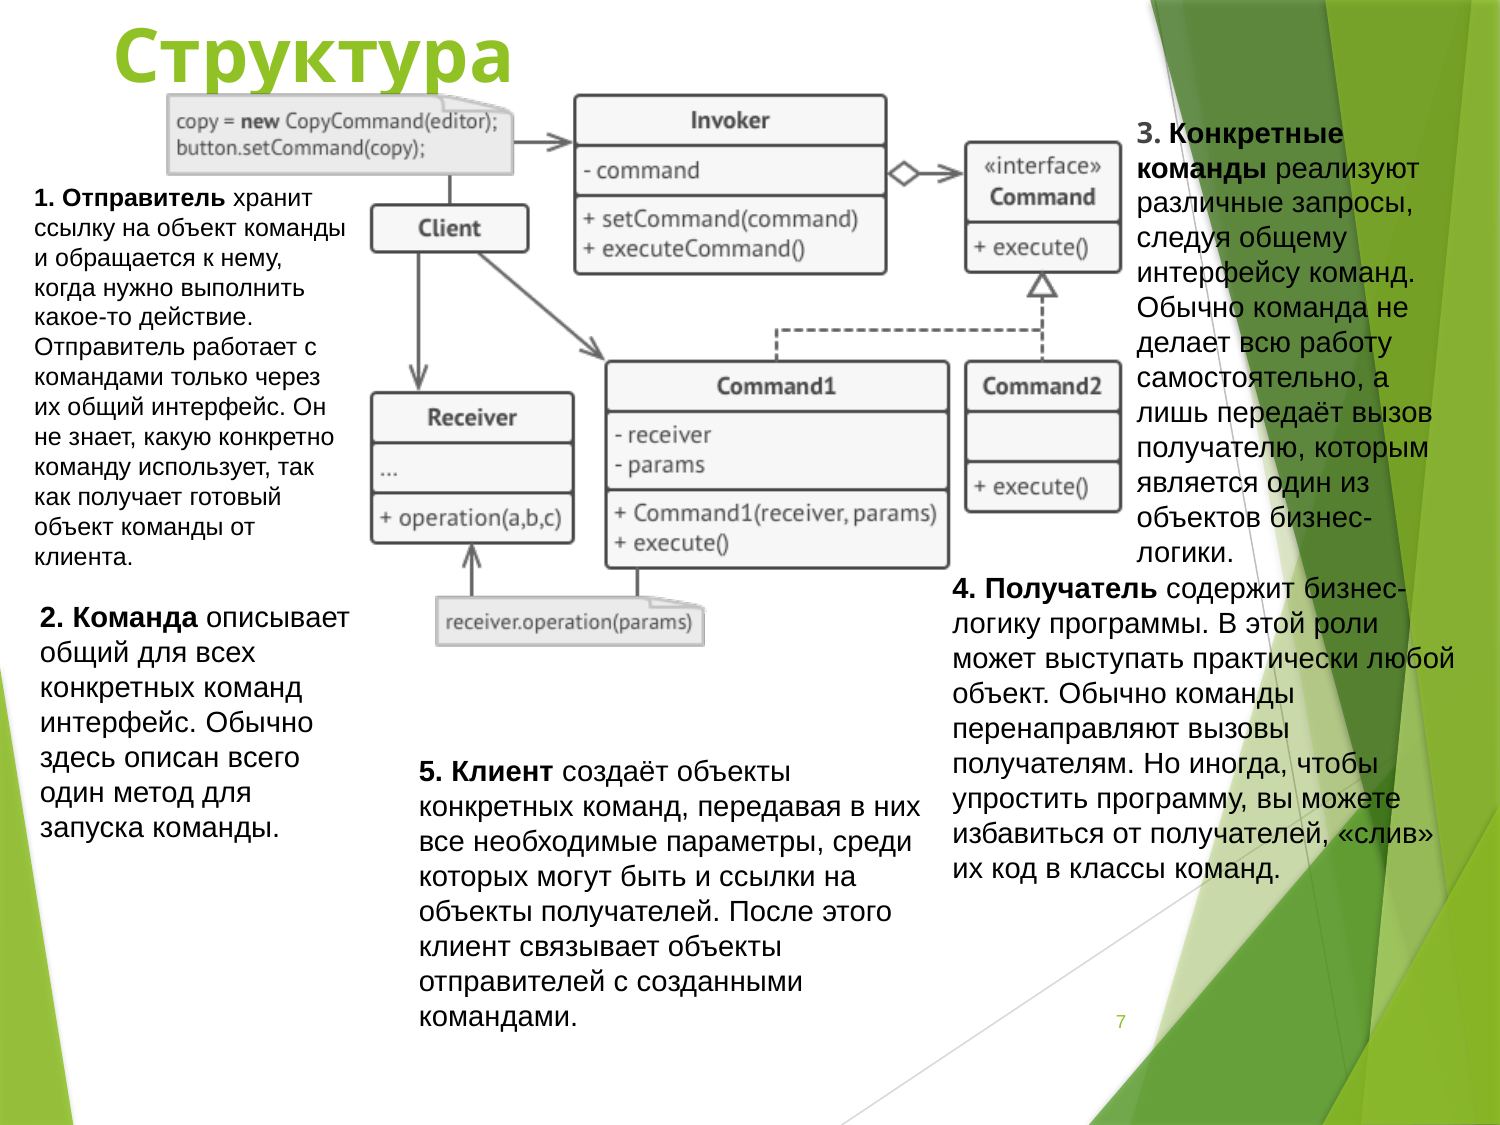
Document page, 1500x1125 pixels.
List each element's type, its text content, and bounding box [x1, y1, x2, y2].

text_box 5. Клиент создаёт объекты конкретных команд, передавая в них все необходимые параметры, среди которых могут быть и ссылки на объекты получателей. После этого клиент связывает объекты отправителей с созданными командами. [404, 744, 938, 1040]
title Структура [97, 0, 1139, 173]
picture [152, 79, 1138, 659]
text_box 2. Команда описывает общий для всех конкретных команд интерфейс. Обычно здесь описан всего один метод для запуска команды. [25, 590, 369, 851]
text_box 4. Получатель содержит бизнес-логику программы. В этой роли может выступать практически любой объект. Обычно команды перенаправляют вызовы получателям. Но иногда, чтобы упростить программу, вы можете избавиться от получателей, «слив» их код в классы команд. [937, 562, 1471, 892]
slide_number 7 [1057, 991, 1142, 1051]
text_box 1. Отправитель хранит ссылку на объект команды и обращается к нему, когда нужно выполнить какое-то действие. Отправитель работает с командами только через их общий интерфейс. Он не знает, какую конкретно команду использует, так как получает готовый объект команды от клиента. [19, 173, 147, 578]
text_box 3. Конкретные команды реализуют различные запросы, следуя общему интерфейсу команд. Обычно команда не делает всю работу самостоятельно, а лишь передаёт вызов получателю, которым является один из объектов бизнес-логики. [1141, 106, 1485, 576]
